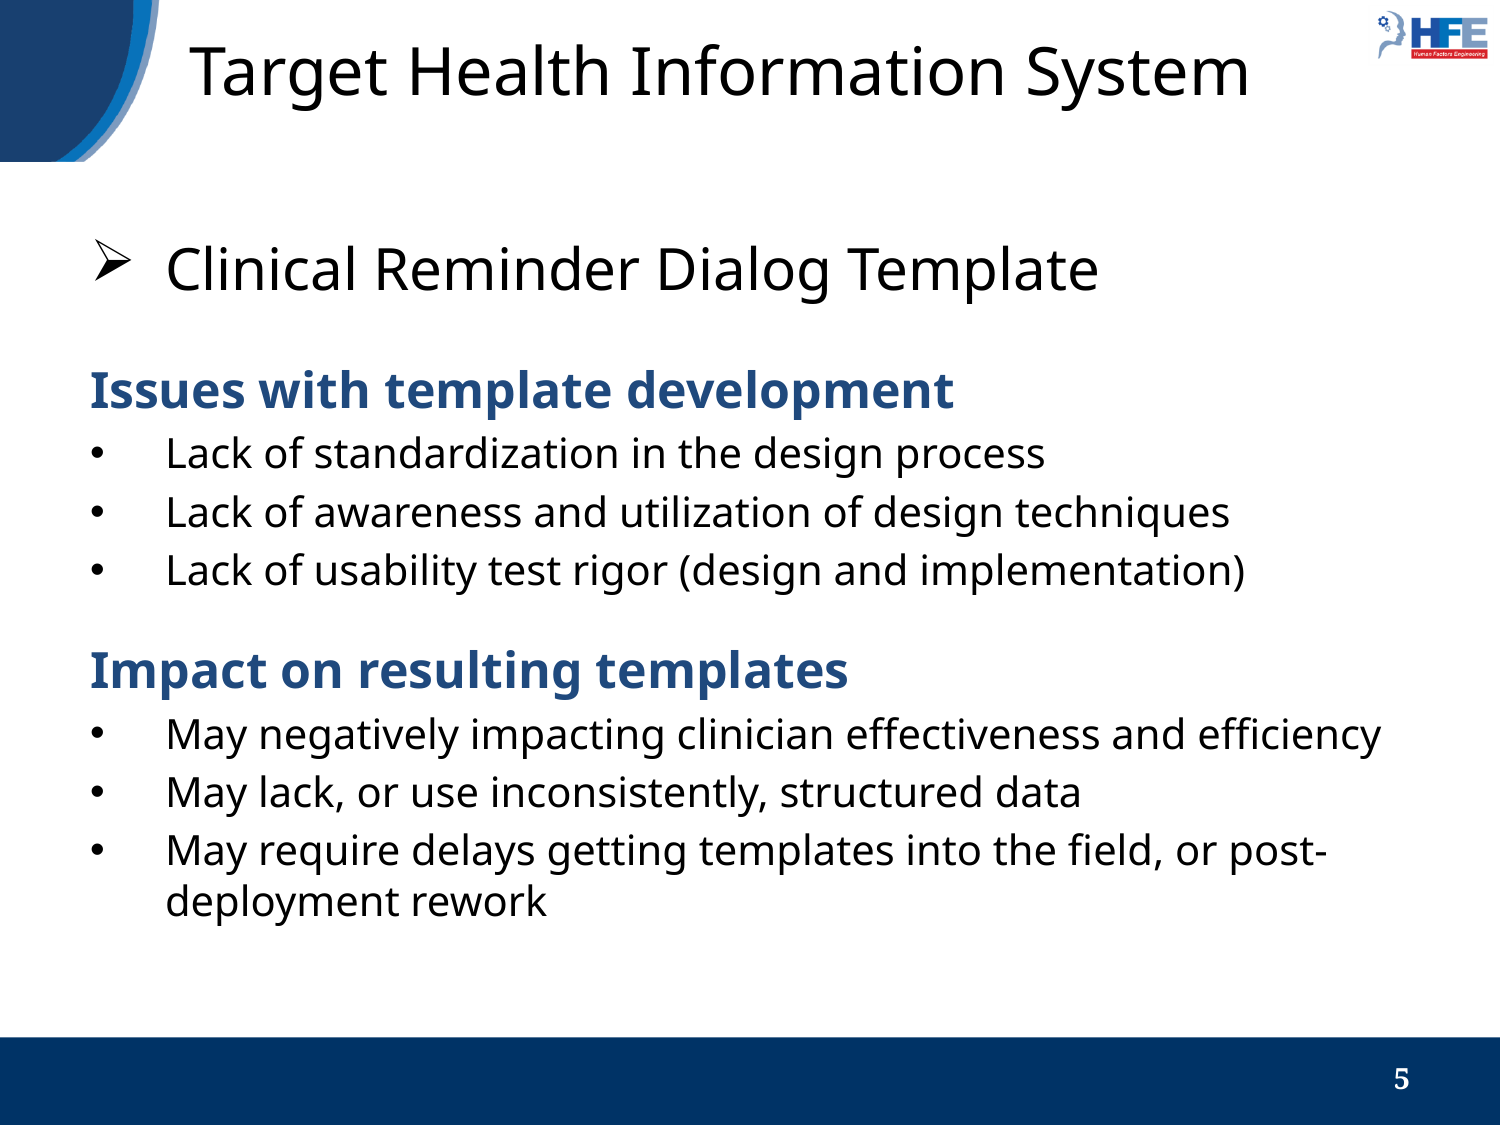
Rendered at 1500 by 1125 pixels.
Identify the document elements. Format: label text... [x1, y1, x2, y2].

slide_number 5 [1074, 1050, 1425, 1110]
title Target Health Information System [174, 0, 1375, 155]
picture [0, 0, 1500, 162]
list Clinical Reminder Dialog Template Issues with template development Lack of standardization in the design process Lack of awareness and utilization of design techniques Lack of usability test rigor (design and implementation) Impact on resulting templates May negatively impacting clinician effectiveness and efficiency May lack, or use inconsistently, structured data May require delays getting templates into the field, or post-deployment rework [75, 224, 1425, 1025]
